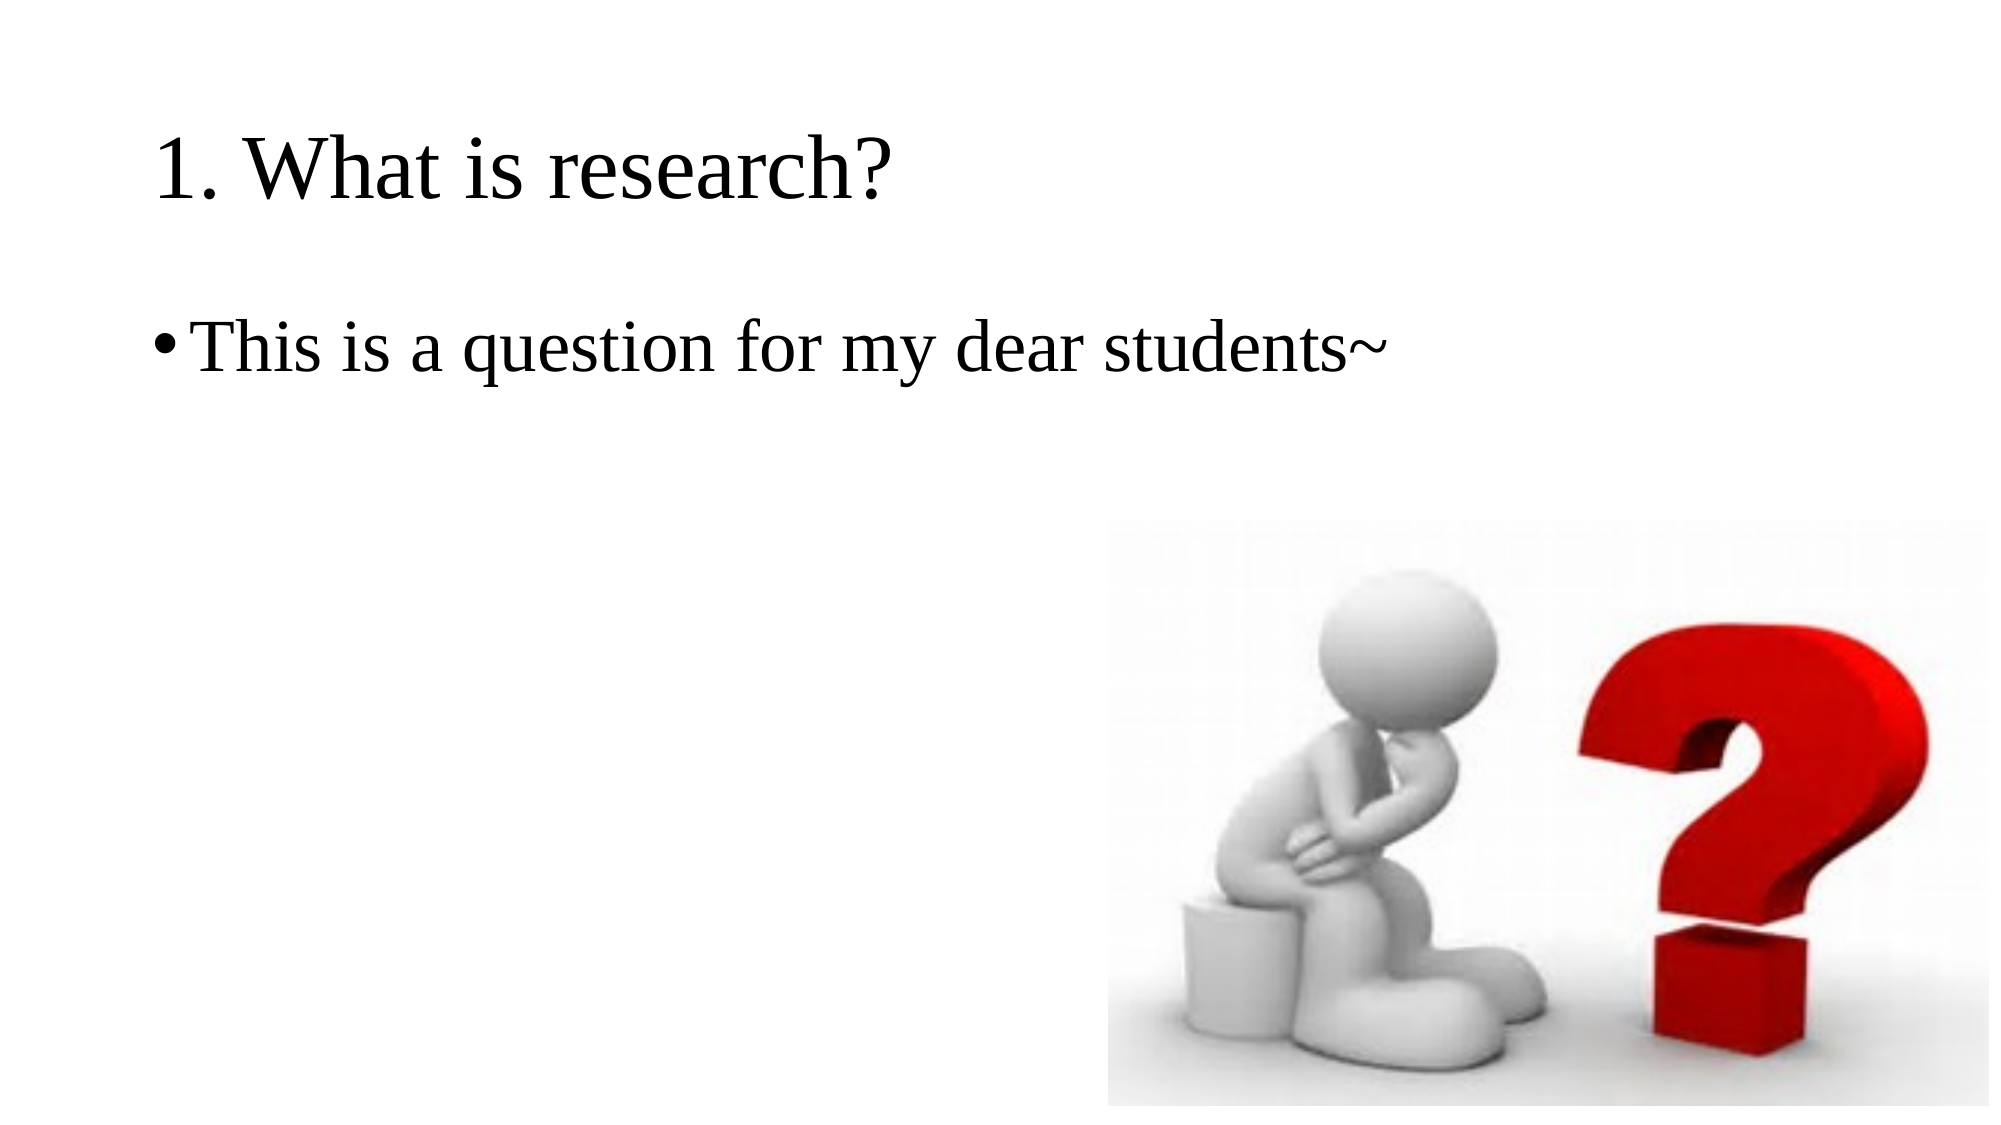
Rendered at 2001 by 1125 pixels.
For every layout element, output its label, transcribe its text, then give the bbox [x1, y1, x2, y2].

title 1. What is research? [137, 59, 1863, 278]
picture [1108, 519, 1989, 1106]
list This is a question for my dear students~ [137, 299, 1863, 1014]
